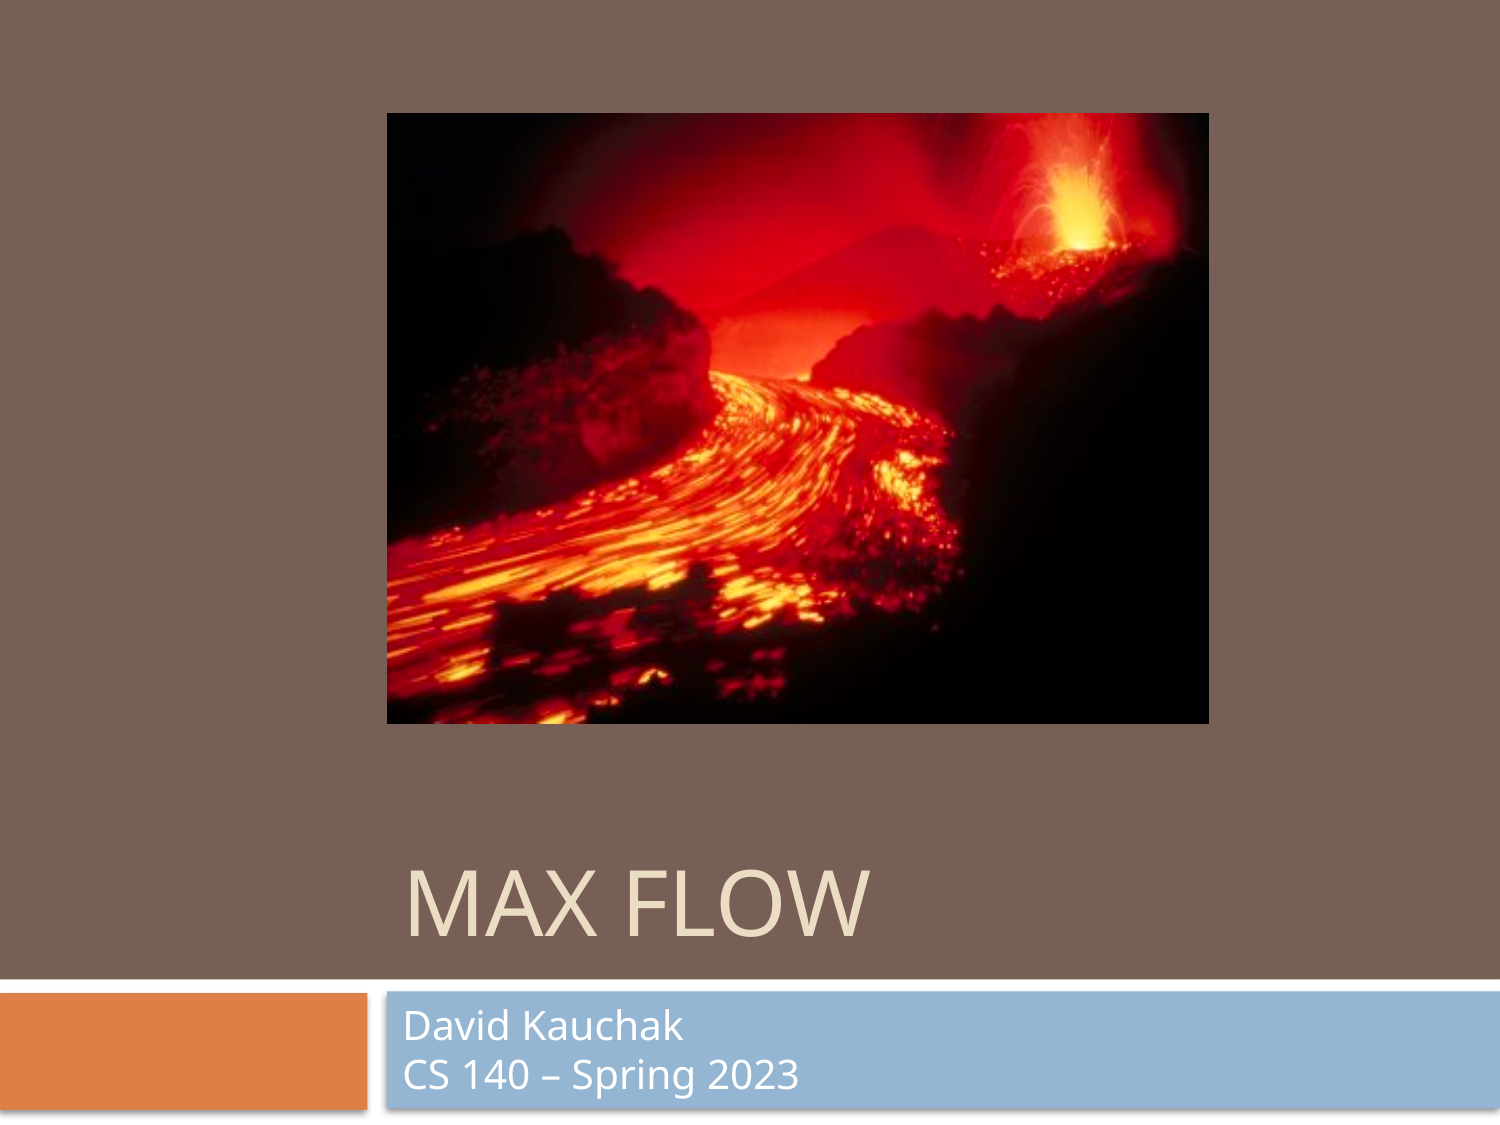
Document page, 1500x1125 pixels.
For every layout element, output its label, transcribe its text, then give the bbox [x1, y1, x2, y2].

text_box David Kauchak CS 140 – Spring 2023 [387, 992, 1488, 1105]
picture [387, 112, 1209, 724]
title Max Flow [387, 662, 1450, 963]
